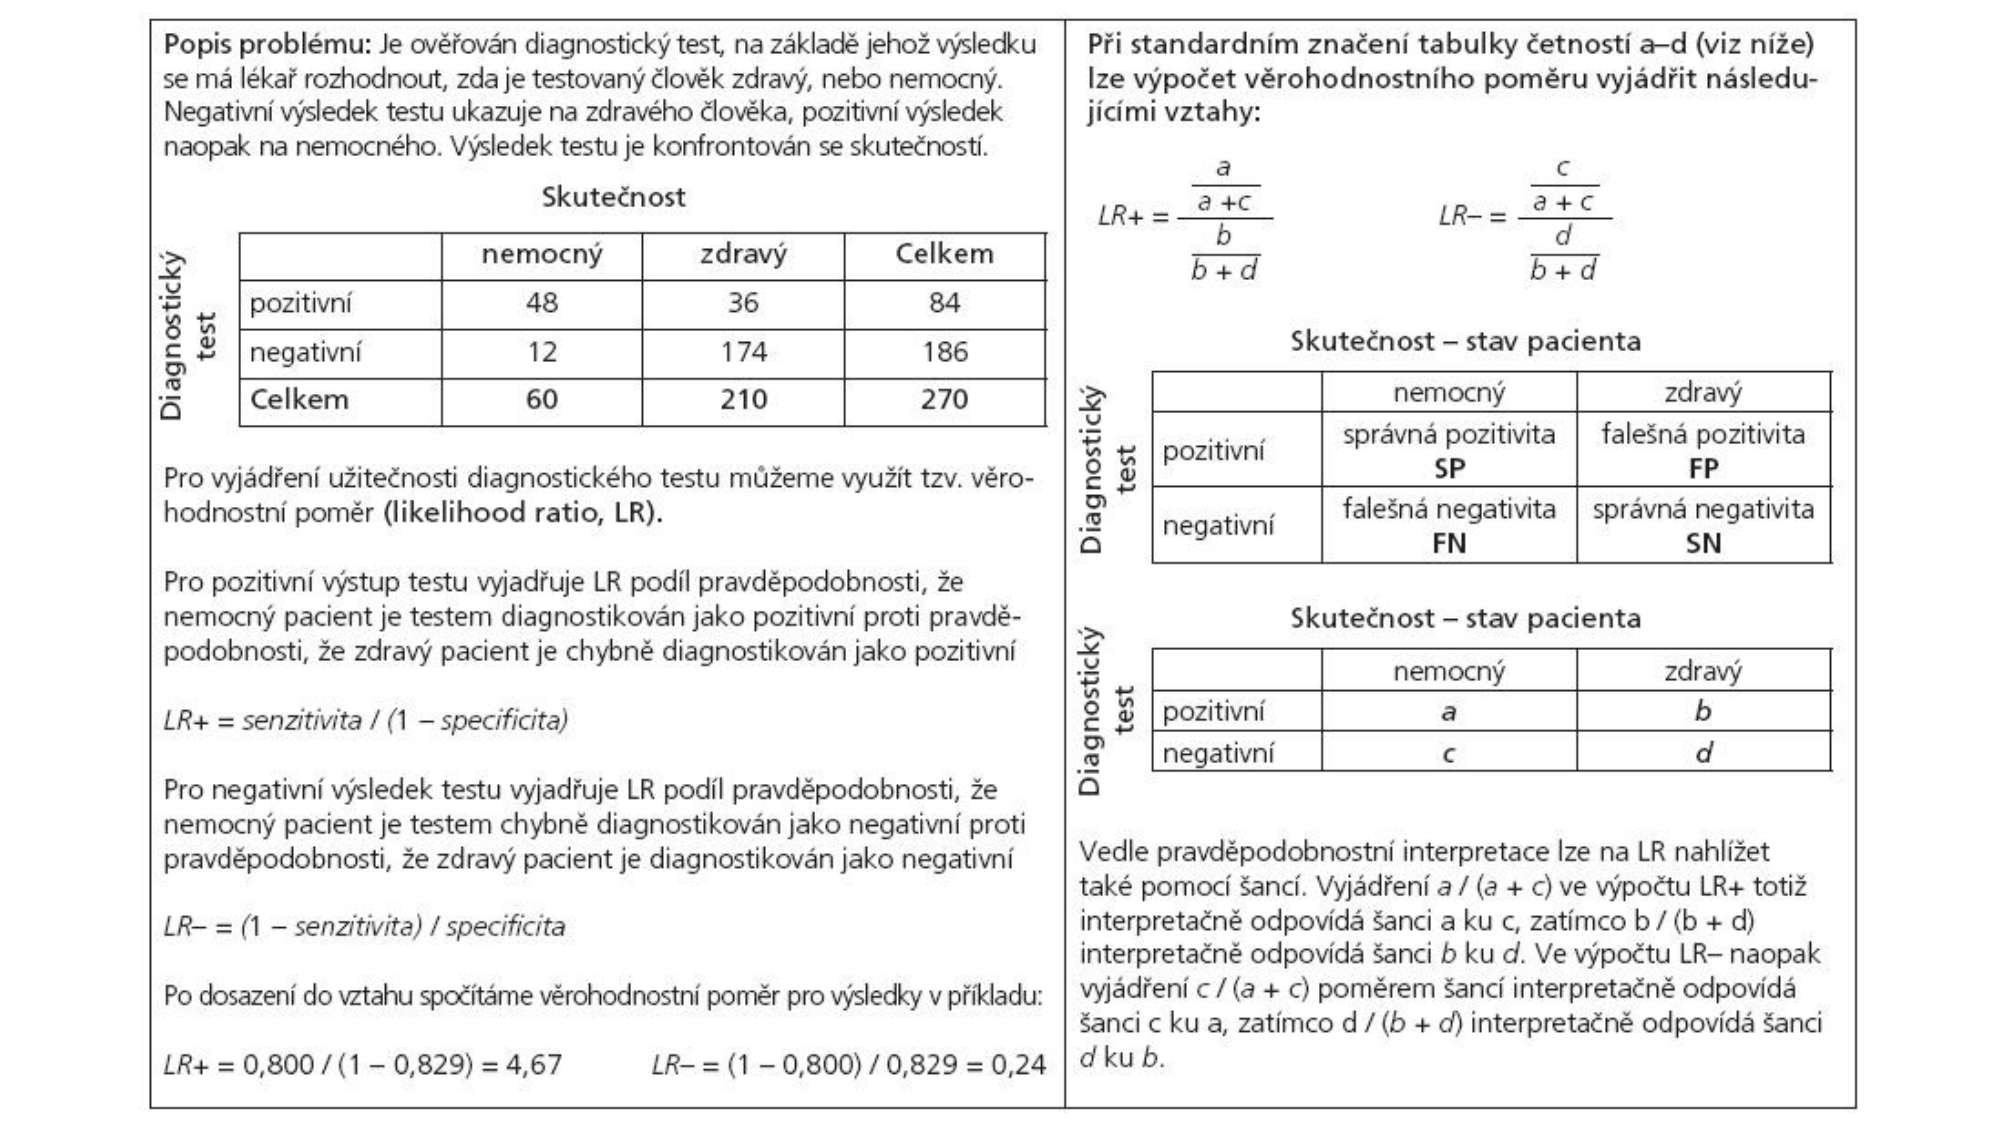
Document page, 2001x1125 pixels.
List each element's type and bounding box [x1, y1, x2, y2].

picture [139, 12, 1861, 1113]
